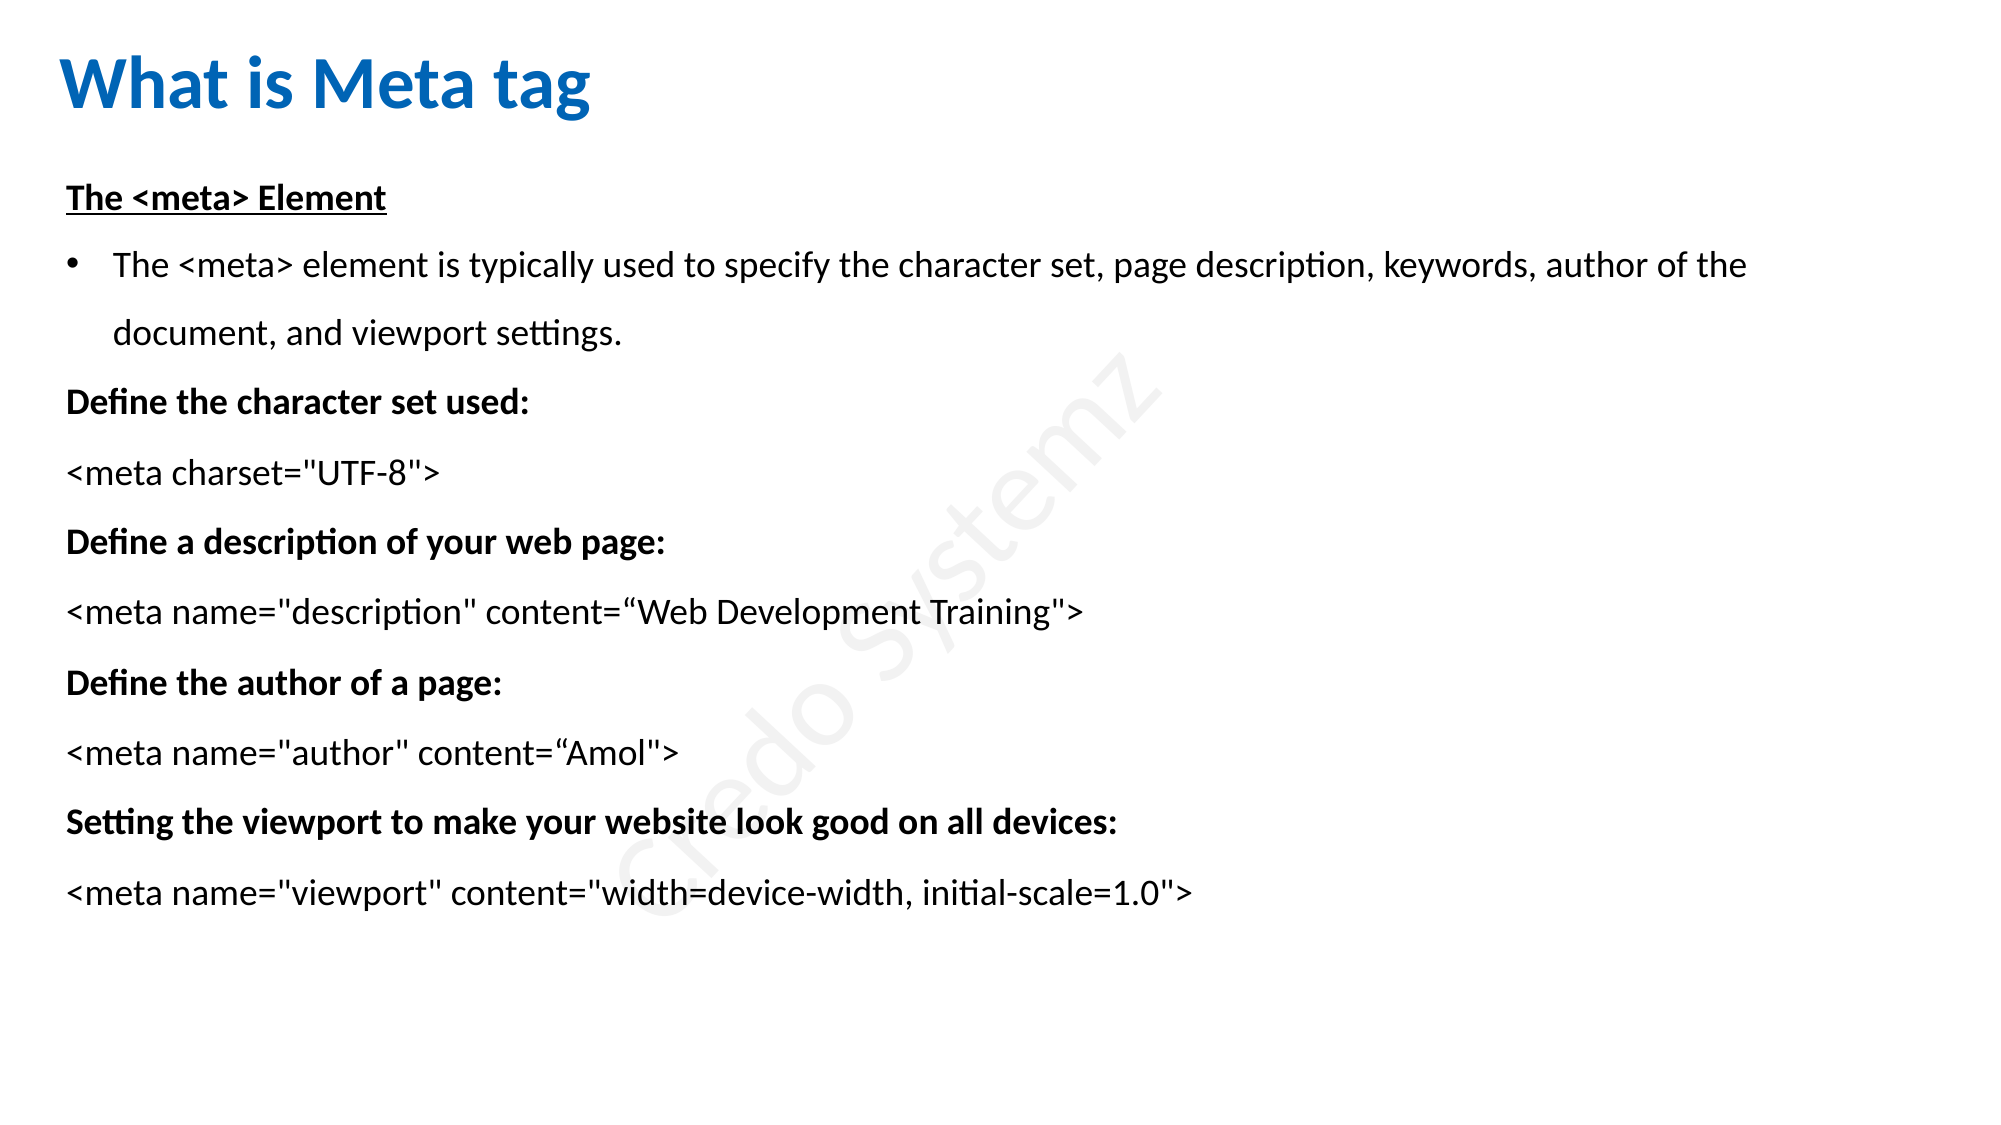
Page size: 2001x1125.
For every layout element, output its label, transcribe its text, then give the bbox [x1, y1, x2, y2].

text_box The <meta> Element The <meta> element is typically used to specify the character set, page description, keywords, author of the document, and viewport settings. Define the character set used: <meta charset="UTF-8"> Define a description of your web page: <meta name="description" content=“Web Development Training"> Define the author of a page: <meta name="author" content=“Amol"> Setting the viewport to make your website look good on all devices: <meta name="viewport" content="width=device-width, initial-scale=1.0"> [51, 142, 1824, 988]
text_box What is Meta tag [44, 36, 1651, 140]
